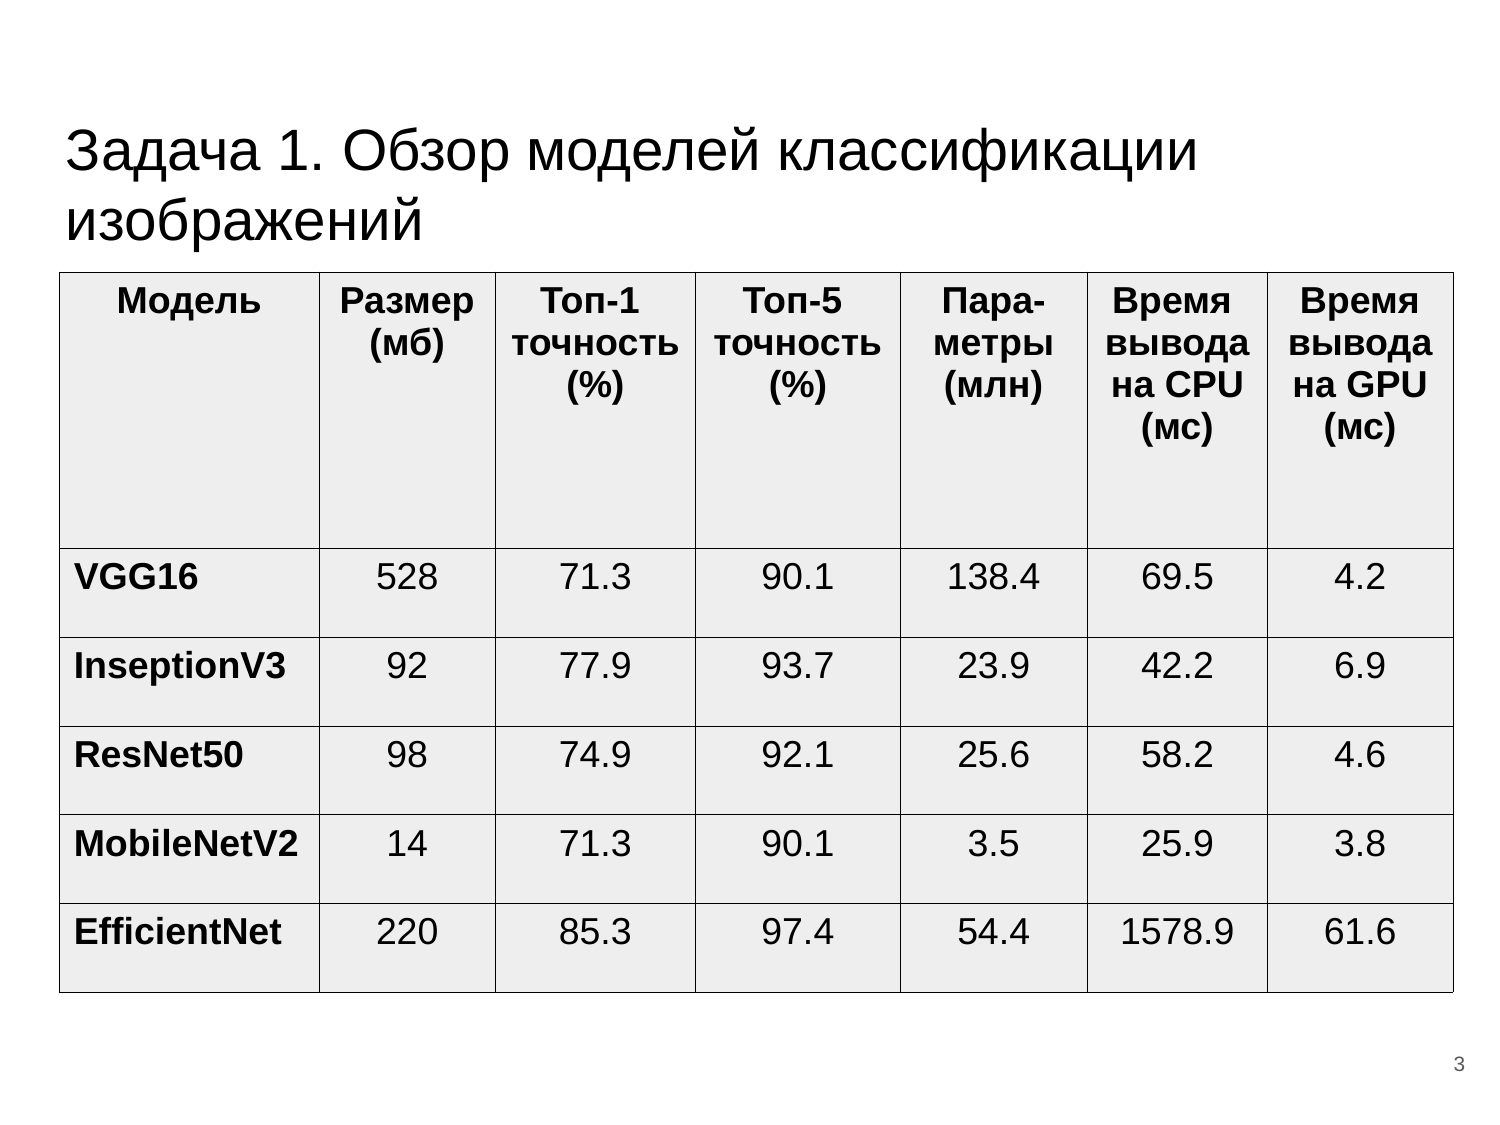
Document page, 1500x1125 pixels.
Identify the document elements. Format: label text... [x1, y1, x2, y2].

table_cell 77.9 [496, 638, 695, 726]
table_cell EfficientNet [60, 904, 319, 992]
table_cell 93.7 [696, 638, 900, 726]
table_cell 90.1 [696, 549, 900, 637]
table_cell 92.1 [696, 727, 900, 814]
table_cell 71.3 [496, 549, 695, 637]
table_cell 61.6 [1268, 904, 1453, 992]
table_cell 54.4 [901, 904, 1087, 992]
table_cell 6.9 [1268, 638, 1453, 726]
table_cell 69.5 [1088, 549, 1267, 637]
table_cell 528 [320, 549, 495, 637]
table_header Топ-1 точность (%) [496, 273, 695, 548]
table_cell ResNet50 [60, 727, 319, 814]
table_header Время вывода на GPU (мс) [1268, 273, 1453, 548]
table_cell 3.5 [901, 815, 1087, 903]
table_cell 138.4 [901, 549, 1087, 637]
text_box [52, 947, 1351, 1118]
table_cell 74.9 [496, 727, 695, 814]
table_cell MobileNetV2 [60, 815, 319, 903]
text_box Задача 1. Обзор моделей классификации изображений [51, 97, 1449, 223]
table_cell 14 [320, 815, 495, 903]
table_cell 4.2 [1268, 549, 1453, 637]
table_cell 85.3 [496, 904, 695, 992]
table_cell 98 [320, 727, 495, 814]
table_cell InseptionV3 [60, 638, 319, 726]
table_cell 25.9 [1088, 815, 1267, 903]
table_cell 23.9 [901, 638, 1087, 726]
table_cell 25.6 [901, 727, 1087, 814]
table_header Размер (мб) [320, 273, 495, 548]
table_header Модель [60, 273, 319, 548]
table_cell 220 [320, 904, 495, 992]
table_cell 90.1 [696, 815, 900, 903]
table_cell VGG16 [60, 549, 319, 637]
table_cell 92 [320, 638, 495, 726]
table_cell 4.6 [1268, 727, 1453, 814]
table_cell 97.4 [696, 904, 900, 992]
table_cell 3.8 [1268, 815, 1453, 903]
table_header Пара-метры (млн) [901, 273, 1087, 548]
table_header Время вывода на CPU (мс) [1088, 273, 1267, 548]
table_cell 1578.9 [1088, 904, 1267, 992]
table_cell 71.3 [496, 815, 695, 903]
table_cell 42.2 [1088, 638, 1267, 726]
text_box <номер> [1389, 1019, 1480, 1106]
table_header Топ-5 точность (%) [696, 273, 900, 548]
table_cell 58.2 [1088, 727, 1267, 814]
